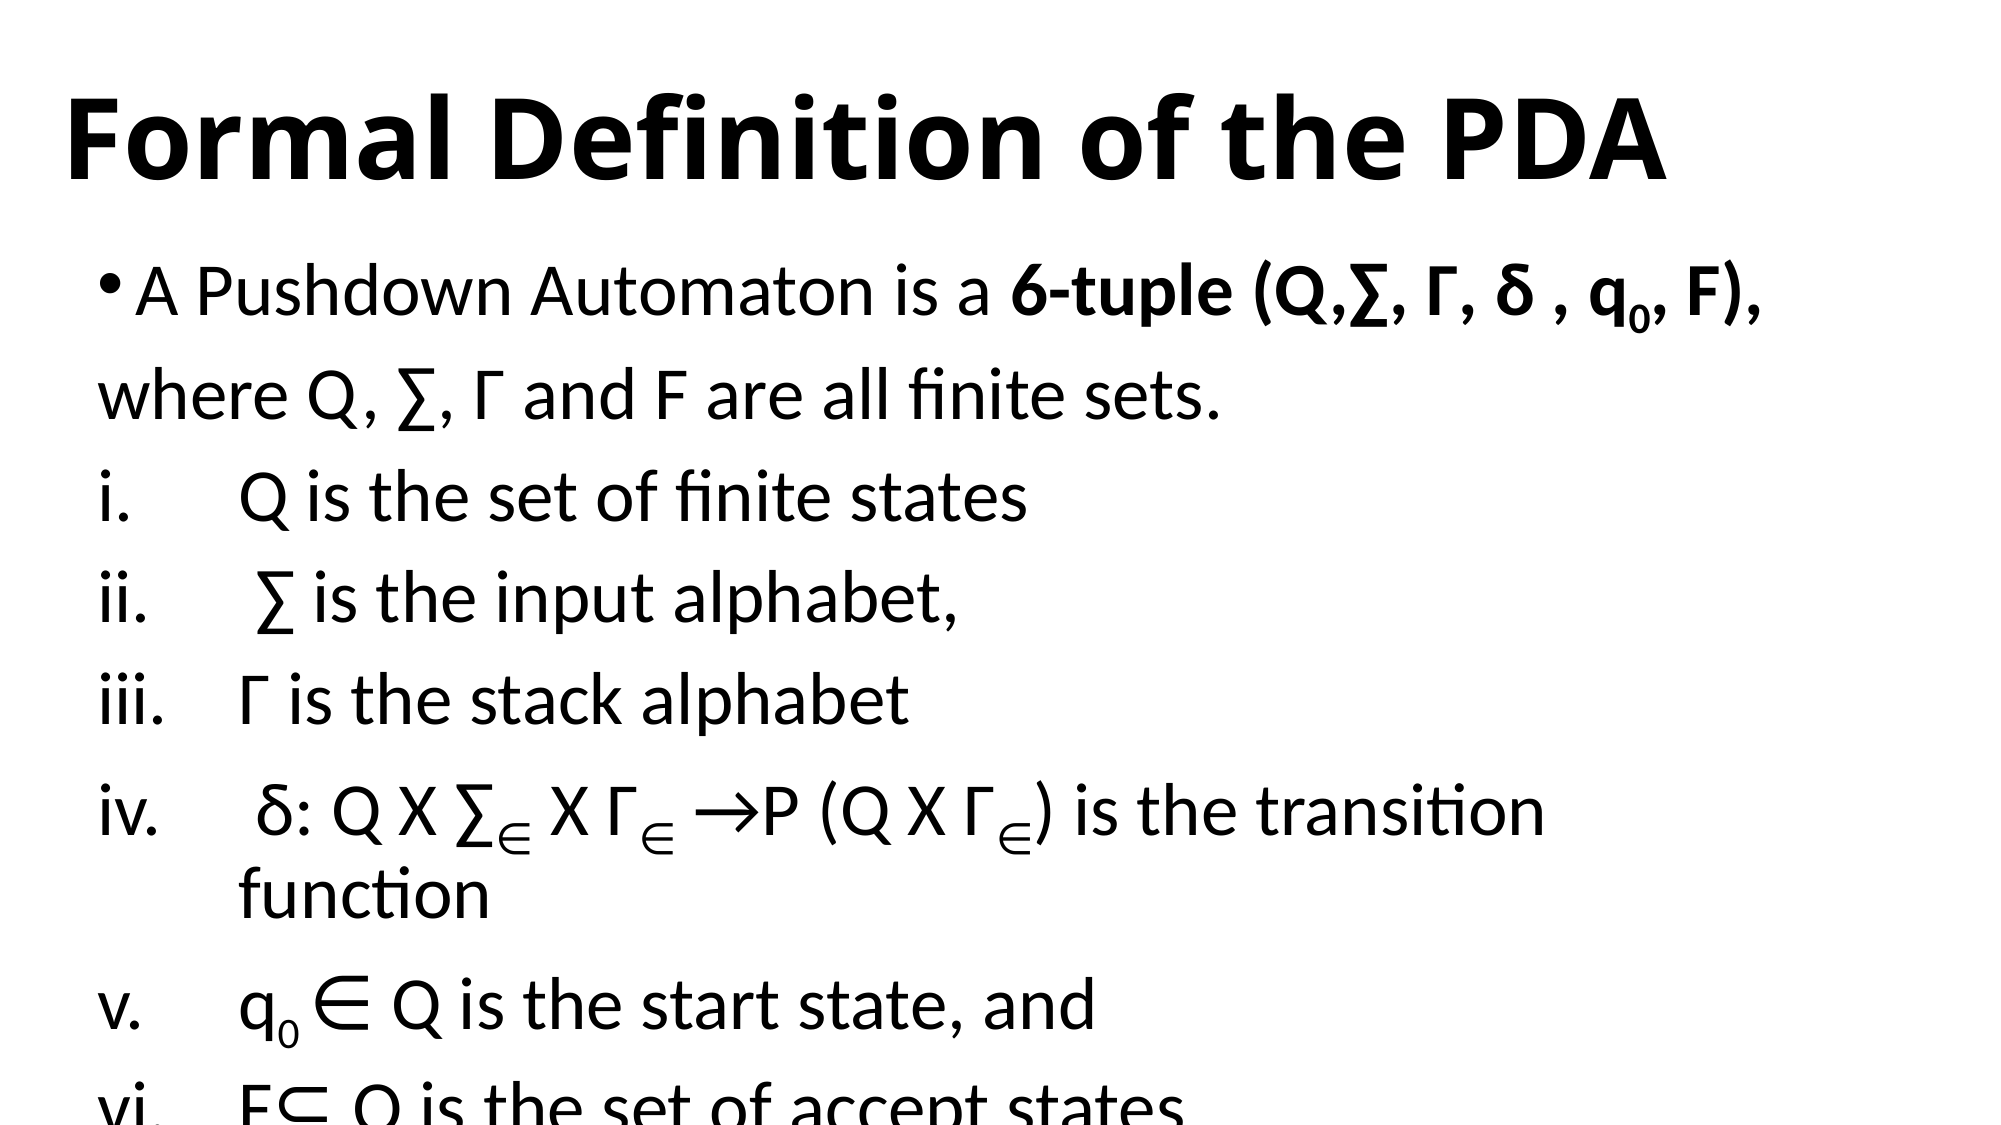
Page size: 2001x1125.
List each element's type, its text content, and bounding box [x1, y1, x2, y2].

title Formal Definition of the PDA [46, 34, 1772, 252]
list A Pushdown Automaton is a 6-tuple (Q,∑, Г, δ , q0, F), where Q, ∑, Г and F are all finite sets. Q is the set of finite states ∑ is the input alphabet, Г is the stack alphabet δ: Q X ∑∈ X Г∈ →P (Q X Г∈) is the transition function q0 ∈ Q is the start state, and F⊆ Q is the set of accept states [82, 233, 1808, 1061]
